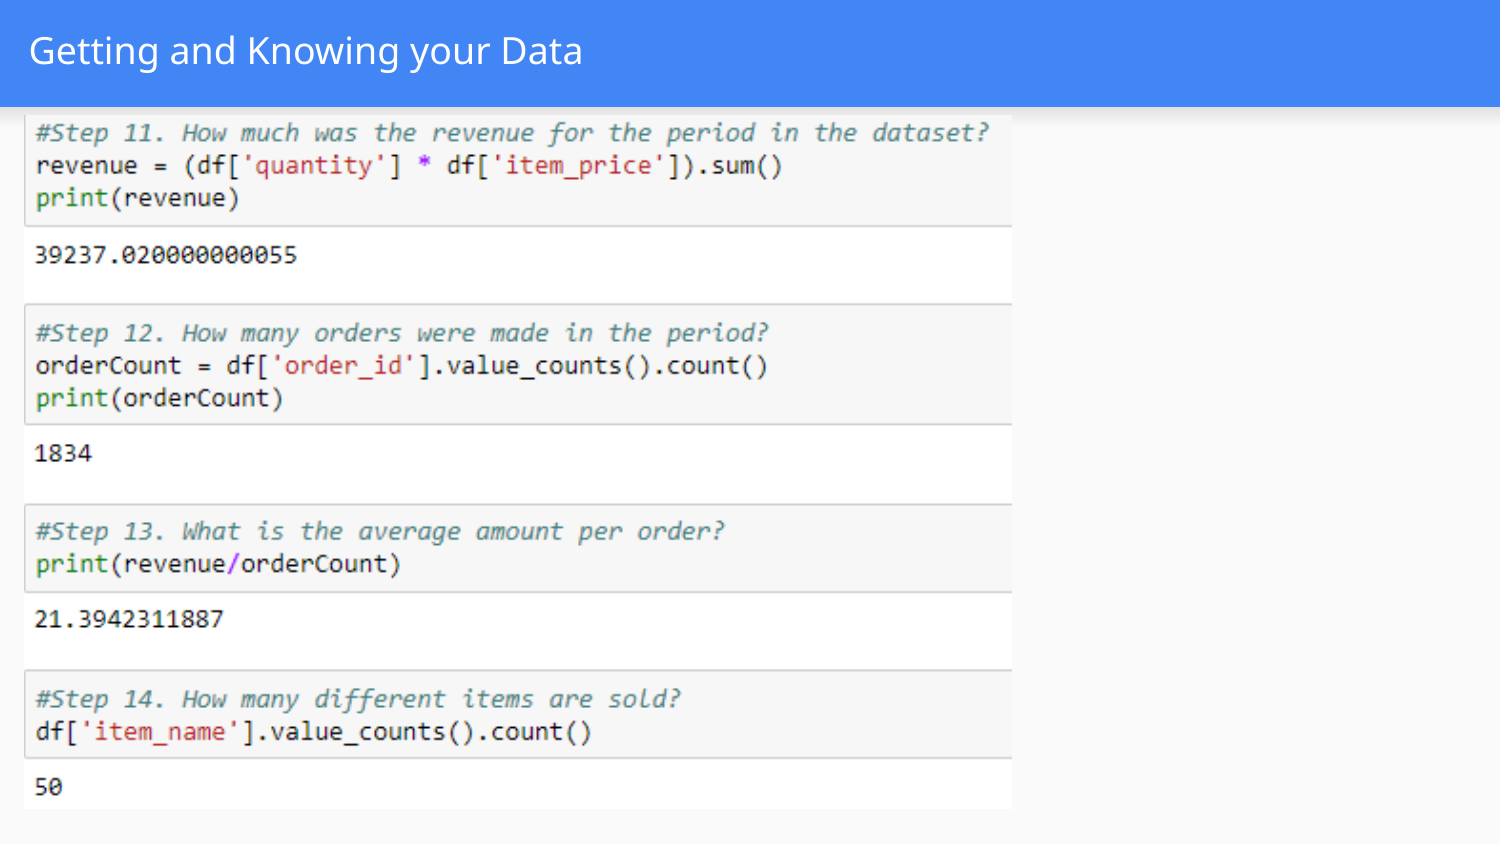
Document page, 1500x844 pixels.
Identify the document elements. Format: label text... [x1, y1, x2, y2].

title Getting and Knowing your Data [13, 0, 1462, 99]
picture [24, 115, 1012, 810]
